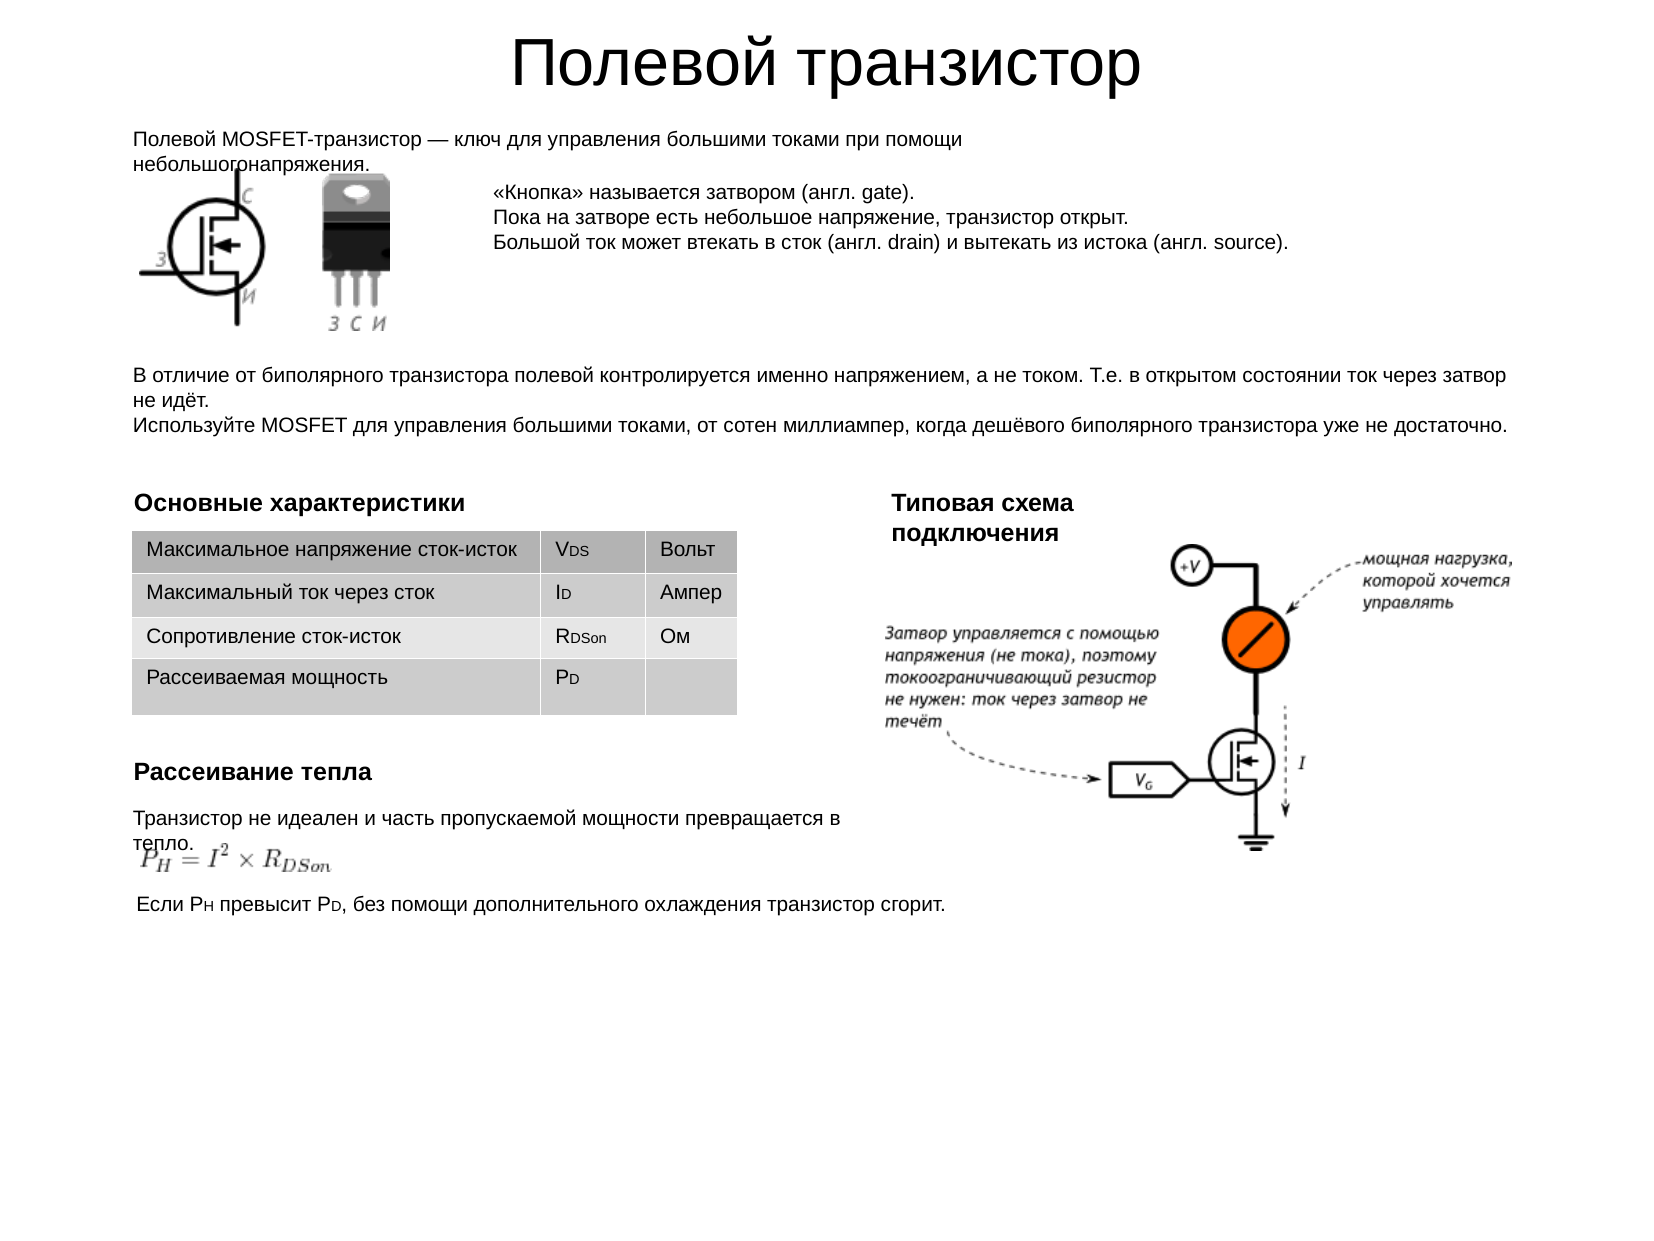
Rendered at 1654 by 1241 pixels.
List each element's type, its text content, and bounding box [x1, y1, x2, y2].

table_cell Сопротивление сток-исток [132, 618, 540, 658]
table_cell Ом [646, 618, 737, 658]
table_header VDS [541, 531, 645, 573]
table_cell PD [541, 659, 645, 715]
text_box Типовая схема подключения [876, 478, 1264, 532]
text_box В отличие от биполярного транзистора полевой контролируется именно напряжением, а не током. Т.е. в открытом состоянии ток через затвор не идёт. Используйте MOSFET для управления большими токами, от сотен миллиампер, когда дешёвого биполярного транзистора уже не достаточно. [118, 354, 1536, 489]
text_box Основные характеристики [119, 478, 485, 522]
table_cell Рассеиваемая мощность [132, 659, 540, 715]
table_header Вольт [646, 531, 737, 573]
table_cell [646, 659, 737, 715]
text_box «Кнопка» называется затвором (англ. gate). Пока на затворе есть небольшое напряжение, транзистор открыт. Большой ток может втекать в сток (англ. drain) и вытекать из истока (англ. source). [478, 171, 1536, 307]
text_box Полевой MOSFET-транзистор — ключ для управления большими токами при помощи небольшогонапряжения. [118, 118, 1220, 157]
text_box Полевой транзистор [82, 0, 1571, 118]
table_cell Ампер [646, 574, 737, 617]
table_cell Максимальный ток через сток [132, 574, 540, 617]
text_box Рассеивание тепла [118, 747, 403, 791]
picture [140, 842, 332, 872]
table_cell RDSon [541, 618, 645, 658]
table_header Максимальное напряжение сток-исток [132, 531, 540, 573]
text_box Транзистор не идеален и часть пропускаемой мощности превращается в тепло. [118, 797, 880, 836]
text_box Если PH превысит PD, без помощи дополнительного охлаждения транзистор сгорит. [121, 883, 970, 922]
picture [139, 167, 390, 331]
table_cell ID [541, 574, 645, 617]
picture [885, 544, 1512, 851]
